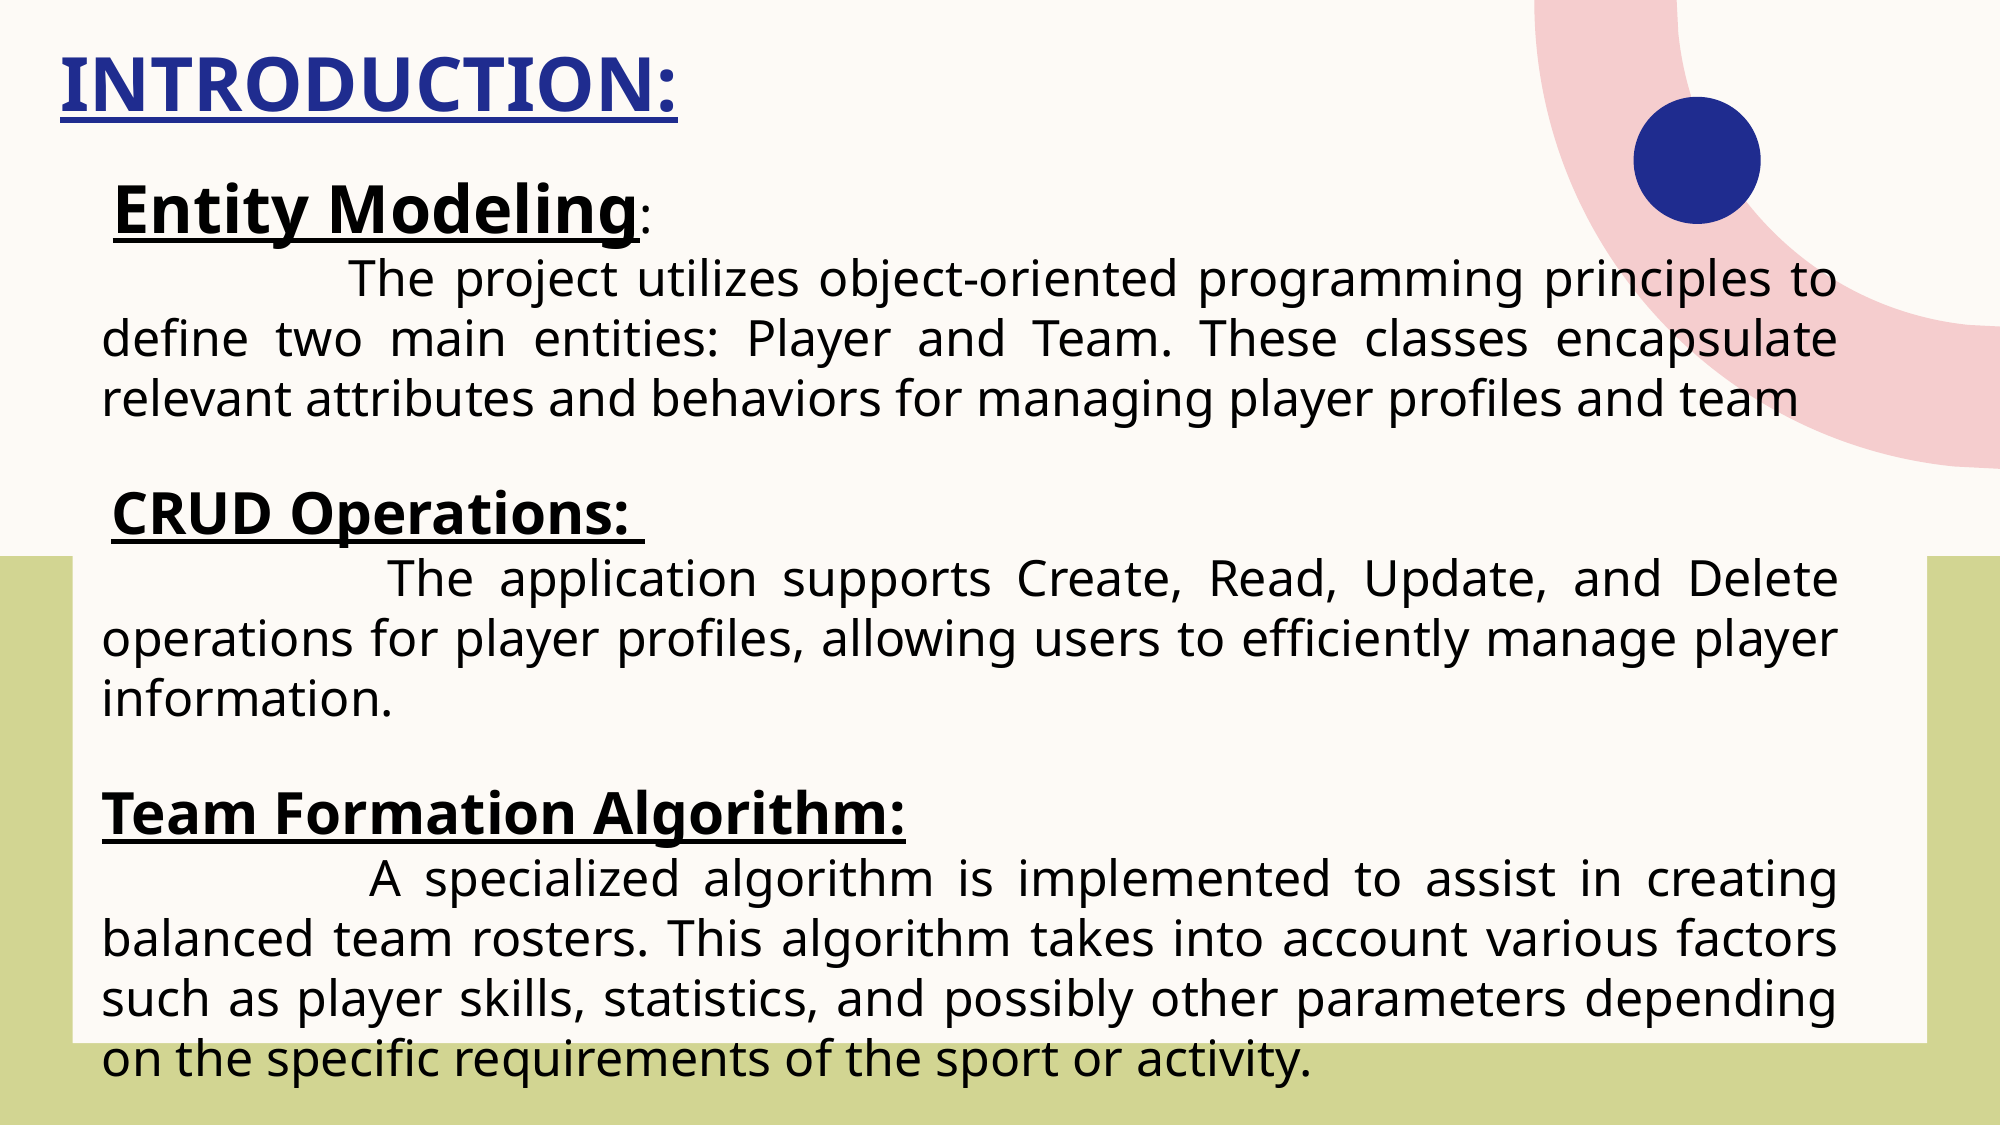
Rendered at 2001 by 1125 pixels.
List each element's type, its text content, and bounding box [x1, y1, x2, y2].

title INTRODUCTION: [45, 4, 984, 160]
text_box Entity Modeling: The project utilizes object-oriented programming principles to define two main entities: Player and Team. These classes encapsulate relevant attributes and behaviors for managing player profiles and team CRUD Operations: The application supports Create, Read, Update, and Delete operations for player profiles, allowing users to efficiently manage player information. Team Formation Algorithm: A specialized algorithm is implemented to assist in creating balanced team rosters. This algorithm takes into account various factors such as player skills, statistics, and possibly other parameters depending on the specific requirements of the sport or activity. [87, 159, 1855, 1094]
